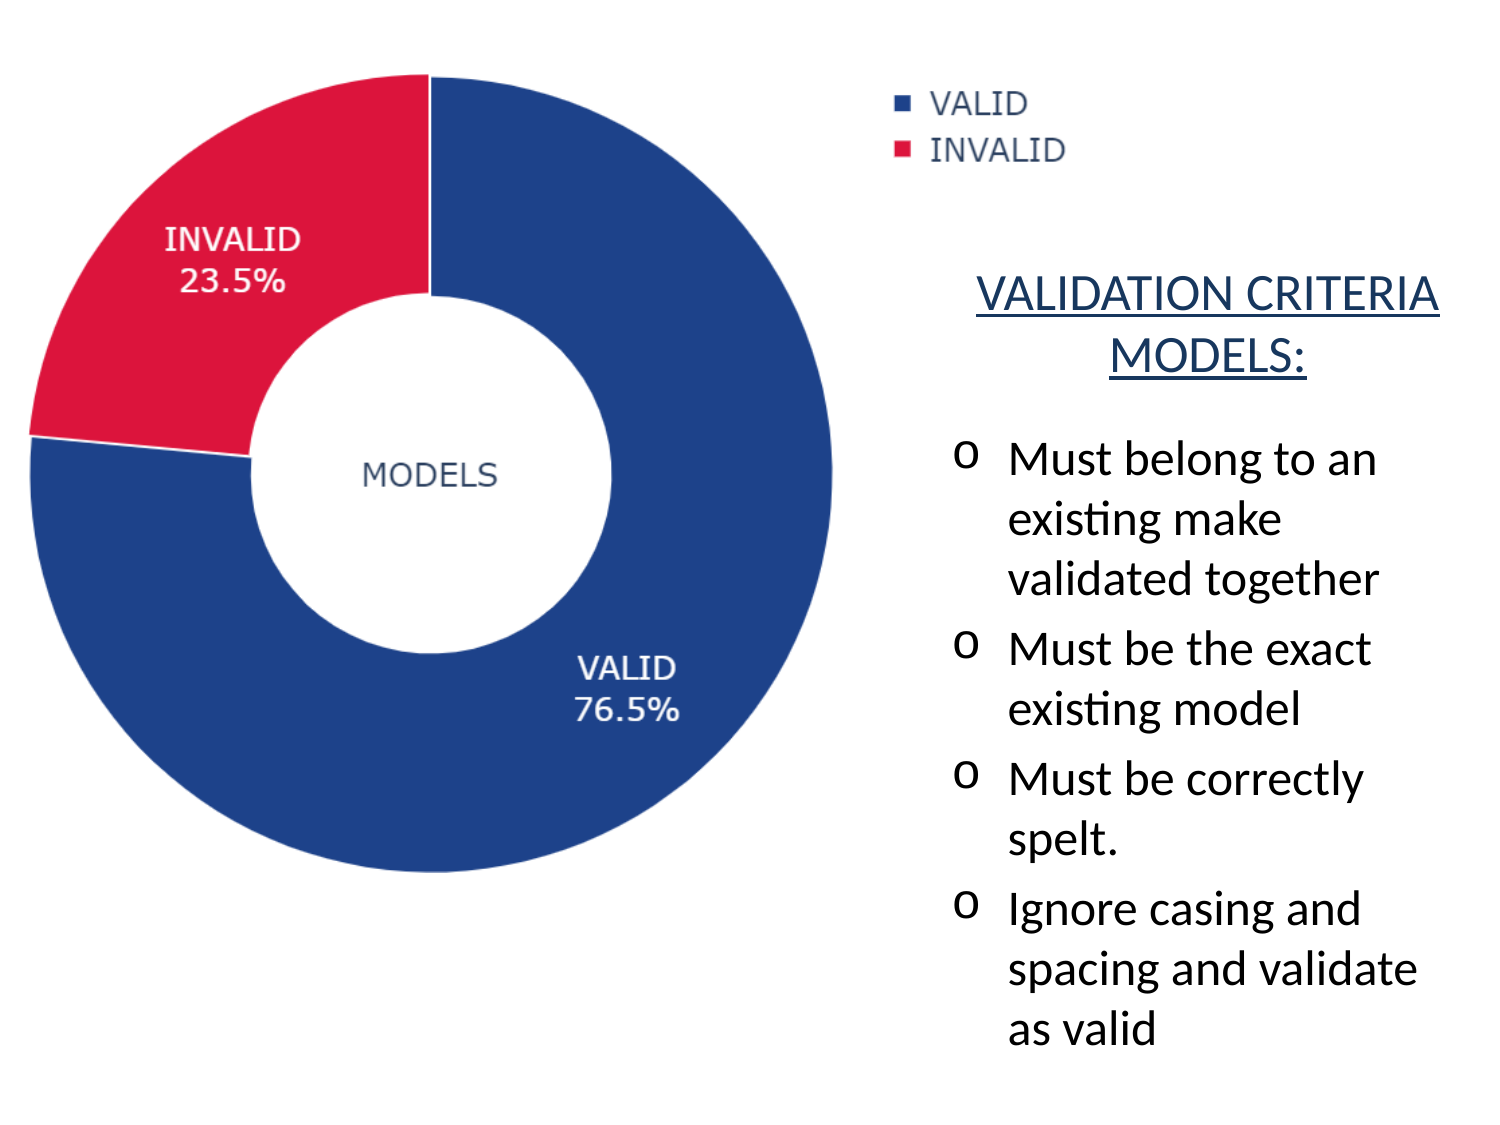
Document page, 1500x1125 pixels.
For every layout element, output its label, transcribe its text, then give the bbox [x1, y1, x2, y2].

title VALIDATION CRITERIA MODELS: [1079, 226, 1480, 415]
picture [0, 74, 1076, 873]
list Must belong to an existing make validated together Must be the exact existing model Must be correctly spelt. Ignore casing and spacing and validate as valid [936, 418, 1480, 1080]
